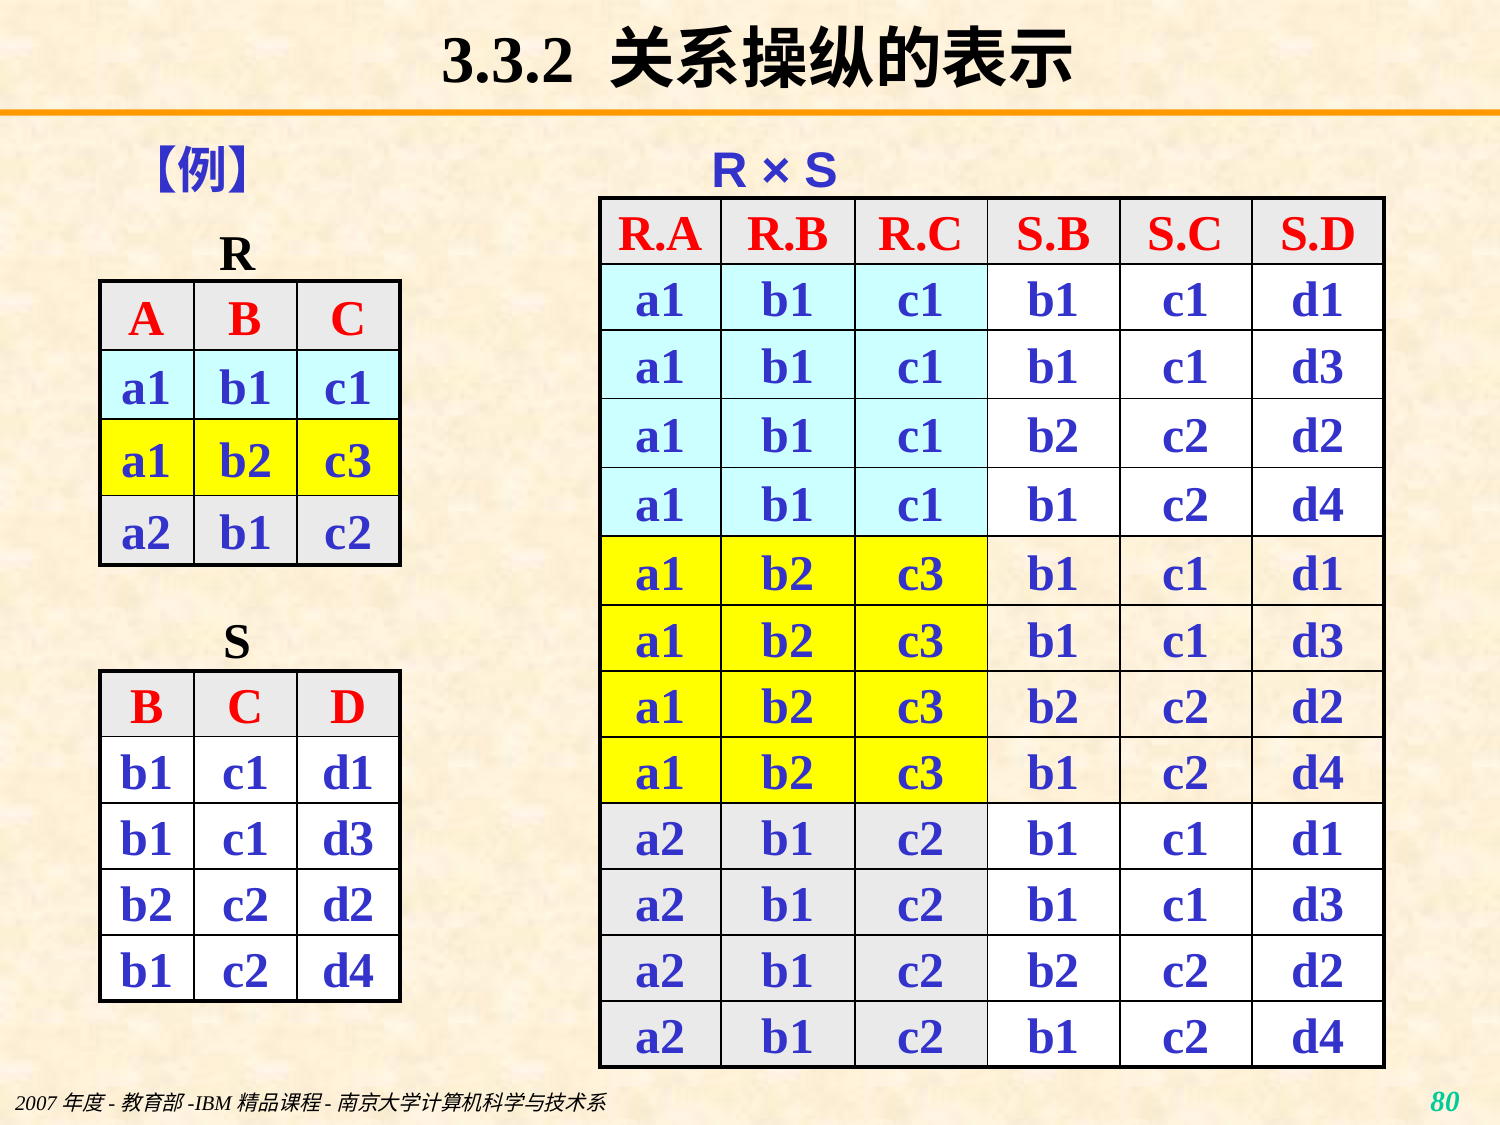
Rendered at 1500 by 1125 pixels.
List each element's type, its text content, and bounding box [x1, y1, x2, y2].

table_cell b1 [988, 1002, 1119, 1065]
table_cell a2 [602, 804, 720, 868]
table_cell c2 [856, 804, 987, 868]
table_cell b2 [988, 672, 1119, 736]
table_cell b1 [722, 265, 854, 329]
table_header C [195, 673, 296, 736]
table_cell d2 [298, 870, 398, 934]
table_cell b1 [102, 936, 193, 999]
table_cell a2 [602, 870, 720, 934]
table_cell c3 [856, 606, 987, 670]
table_cell b1 [988, 606, 1119, 670]
table_cell c2 [1121, 738, 1251, 802]
table_cell d3 [298, 804, 398, 868]
table_cell c2 [1121, 399, 1251, 467]
table_cell d2 [1253, 672, 1382, 736]
table_cell a2 [602, 936, 720, 1000]
table_cell c1 [1121, 537, 1251, 604]
table_cell c1 [195, 804, 296, 868]
table_cell c1 [856, 399, 987, 467]
table_cell b2 [988, 936, 1119, 1000]
table_header R.B [722, 200, 854, 263]
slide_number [0, 1082, 916, 1125]
table_cell a1 [602, 537, 720, 604]
table_cell a1 [602, 672, 720, 736]
table_cell c3 [856, 672, 987, 736]
table_cell a1 [602, 738, 720, 802]
table_cell c2 [298, 496, 398, 563]
table_cell b2 [102, 870, 193, 934]
table_header R.C [856, 200, 987, 263]
table_cell a1 [602, 468, 720, 535]
list 【例】 [112, 125, 1388, 1013]
table_cell b1 [102, 804, 193, 868]
table_cell d3 [1253, 870, 1382, 934]
table_cell c1 [1121, 331, 1251, 398]
table_cell b1 [195, 351, 296, 418]
table_cell a1 [102, 351, 193, 418]
table_cell d2 [1253, 936, 1382, 1000]
table_cell a1 [102, 420, 193, 495]
table_cell b1 [722, 870, 854, 934]
table_cell d4 [298, 936, 398, 999]
table_cell b1 [988, 738, 1119, 802]
text_box R × S [637, 137, 913, 198]
table_cell b1 [988, 804, 1119, 868]
slide_number 80 [1162, 1074, 1476, 1113]
table_cell c1 [1121, 265, 1251, 329]
table_cell b2 [195, 420, 296, 495]
table_header A [102, 283, 193, 349]
table_cell c3 [856, 738, 987, 802]
table_cell c2 [195, 936, 296, 999]
title 3.3.2 关系操纵的表示 [112, 12, 1388, 100]
table_cell c3 [298, 420, 398, 495]
table_cell c2 [1121, 468, 1251, 535]
table_cell c2 [856, 936, 987, 1000]
table_cell b1 [722, 468, 854, 535]
table_cell c1 [856, 265, 987, 329]
table_cell d4 [1253, 468, 1382, 535]
table_header C [298, 283, 398, 349]
table_cell d2 [1253, 399, 1382, 467]
table_cell d1 [1253, 537, 1382, 604]
table_header S.B [988, 200, 1119, 263]
table_cell b1 [102, 737, 193, 802]
table_cell c1 [1121, 870, 1251, 934]
table_cell d3 [1253, 331, 1382, 398]
table_cell c1 [856, 331, 987, 398]
table_cell b1 [722, 399, 854, 467]
table_header S.C [1121, 200, 1251, 263]
table_cell b2 [722, 537, 854, 604]
table_cell c1 [856, 468, 987, 535]
table_cell b2 [722, 738, 854, 802]
table_cell a1 [602, 606, 720, 670]
table_cell a1 [602, 265, 720, 329]
table_cell d1 [1253, 804, 1382, 868]
table_cell d1 [298, 737, 398, 802]
table_cell c1 [298, 351, 398, 418]
table_cell c2 [1121, 1002, 1251, 1065]
table_cell c3 [856, 537, 987, 604]
table_cell c1 [195, 737, 296, 802]
table_cell b1 [988, 331, 1119, 398]
table_cell d3 [1253, 606, 1382, 670]
text_box S [99, 608, 375, 668]
table_cell b1 [988, 265, 1119, 329]
table_cell a1 [602, 399, 720, 467]
picture [0, 0, 1500, 109]
table_cell b1 [195, 496, 296, 563]
table_header D [298, 673, 398, 736]
table_cell c2 [856, 1002, 987, 1065]
table_header B [195, 283, 296, 349]
table_cell c2 [856, 870, 987, 934]
table_cell a2 [602, 1002, 720, 1065]
table_cell c2 [195, 870, 296, 934]
table_cell d1 [1253, 265, 1382, 329]
table_cell c1 [1121, 606, 1251, 670]
table_header R.A [602, 200, 720, 263]
table_cell c2 [1121, 936, 1251, 1000]
table_cell b1 [988, 468, 1119, 535]
table_cell b2 [988, 399, 1119, 467]
table_cell b1 [988, 870, 1119, 934]
table_cell c2 [1121, 672, 1251, 736]
table_cell b1 [722, 936, 854, 1000]
table_cell b1 [722, 1002, 854, 1065]
picture [0, 116, 1500, 1125]
table_cell b1 [988, 537, 1119, 604]
table_header S.D [1253, 200, 1382, 263]
table_cell b1 [722, 331, 854, 398]
table_cell b2 [722, 606, 854, 670]
text_box R [99, 220, 375, 281]
table_cell a2 [102, 496, 193, 563]
table_header B [102, 673, 193, 736]
table_cell c1 [1121, 804, 1251, 868]
table_cell d4 [1253, 1002, 1382, 1065]
table_cell d4 [1253, 738, 1382, 802]
table_cell a1 [602, 331, 720, 398]
table_cell b1 [722, 804, 854, 868]
table_cell b2 [722, 672, 854, 736]
